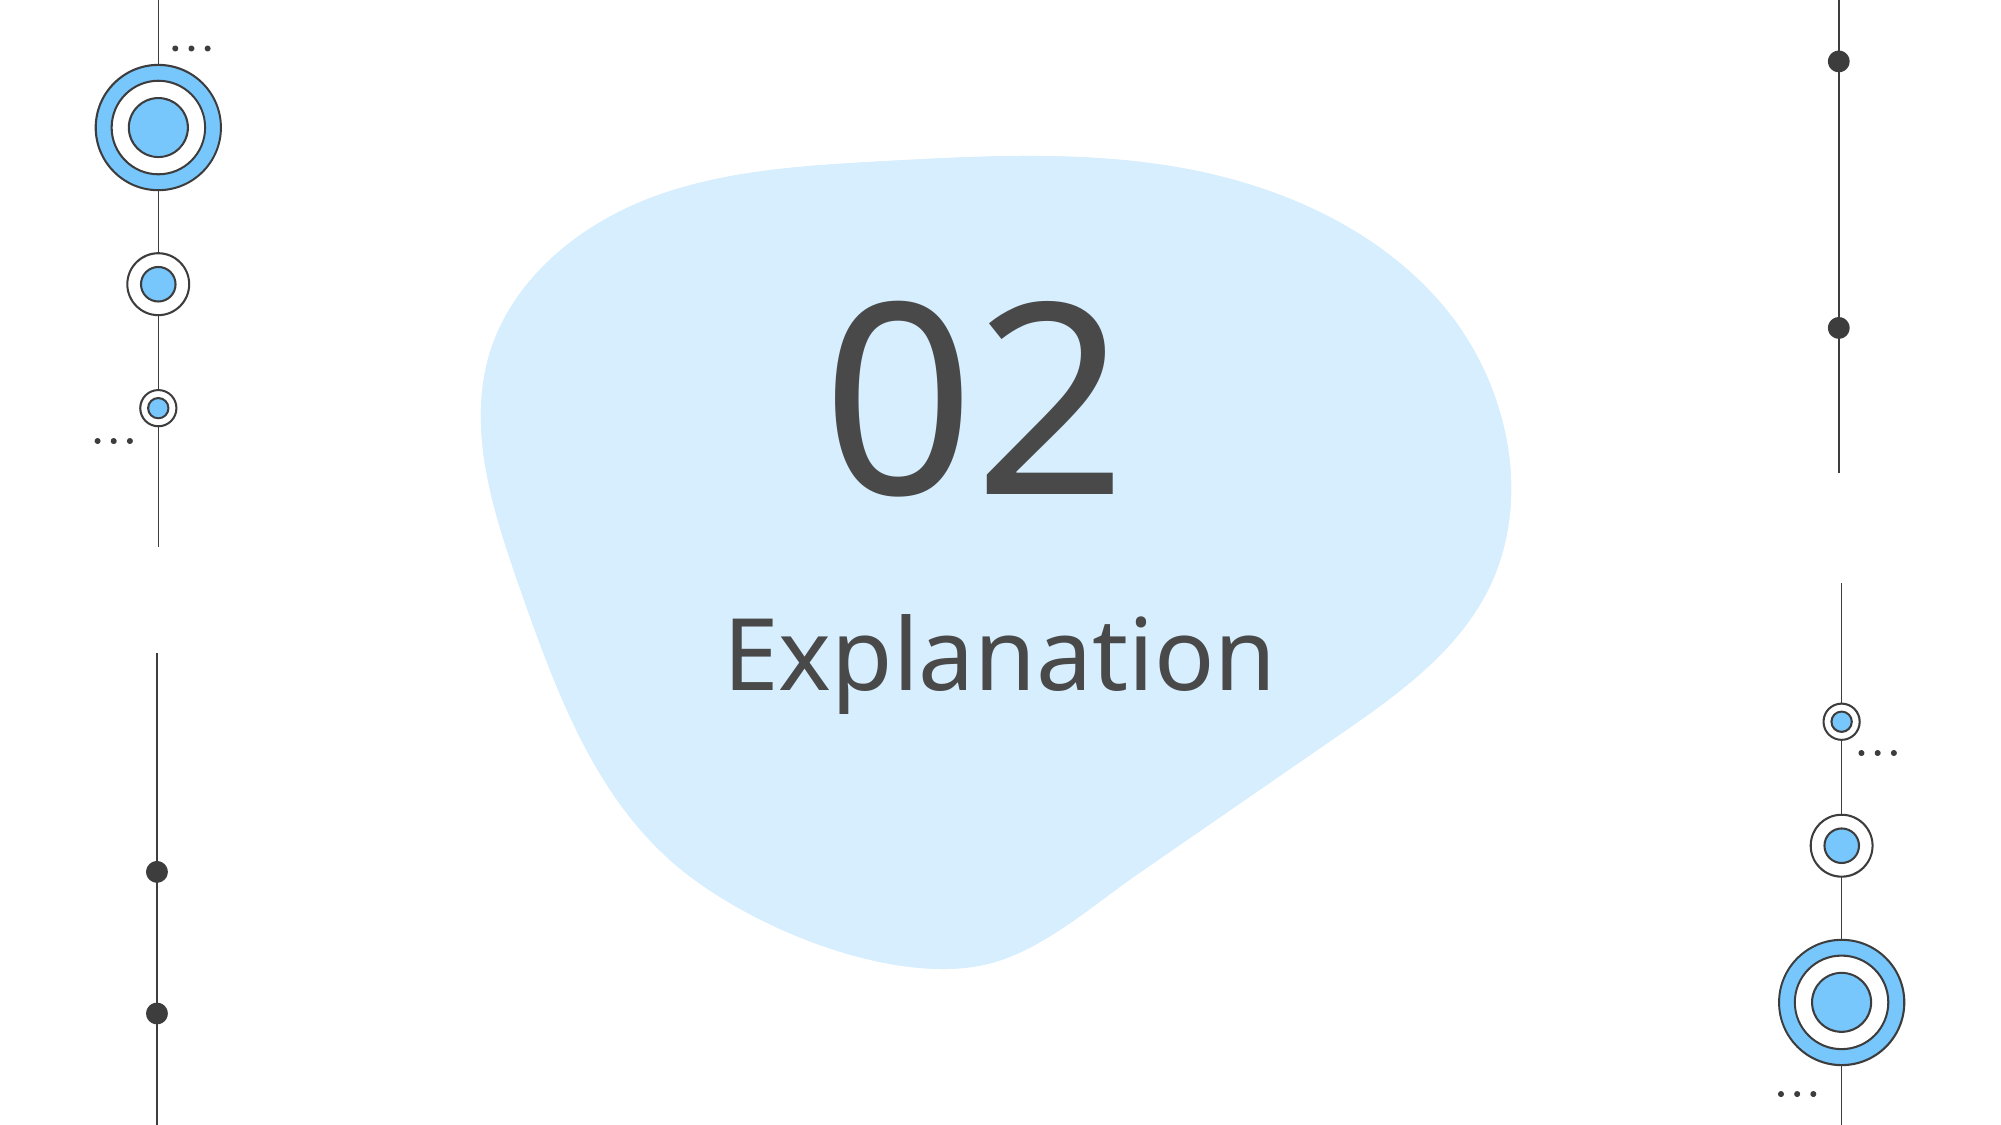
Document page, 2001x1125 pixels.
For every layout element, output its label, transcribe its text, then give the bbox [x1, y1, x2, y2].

title 02 [650, 250, 1300, 563]
title Explanation [650, 562, 1350, 739]
